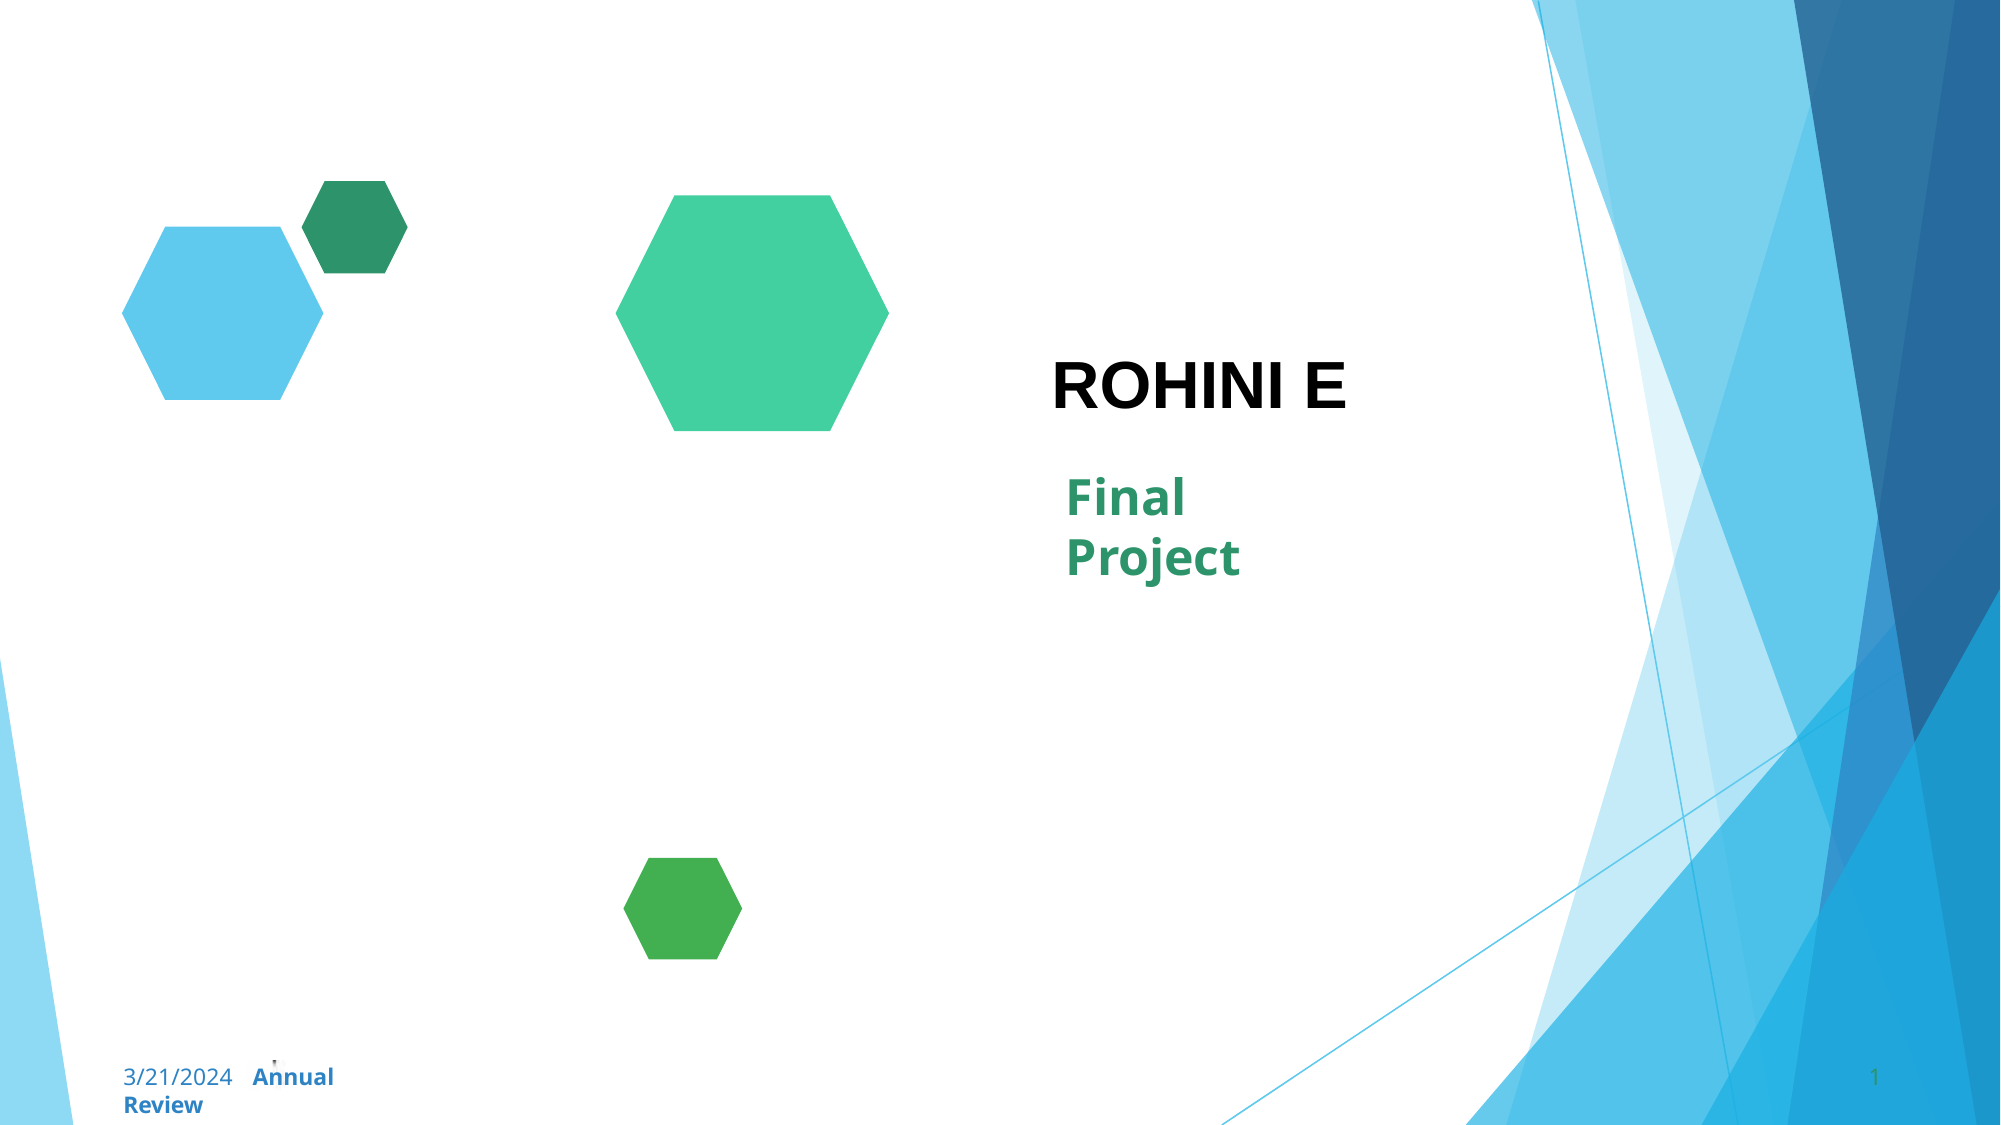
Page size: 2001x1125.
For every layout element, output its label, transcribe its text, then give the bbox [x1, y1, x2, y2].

picture [110, 1060, 463, 1094]
text_box ROHINI E [1049, 339, 1476, 422]
text_box 3/21/2024 Annual Review [121, 1103, 417, 1118]
text_box Final Project [1063, 462, 1369, 585]
slide_number 1 [1849, 1061, 1890, 1125]
text_box [623, 857, 743, 960]
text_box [121, 180, 408, 401]
text_box [615, 195, 890, 432]
